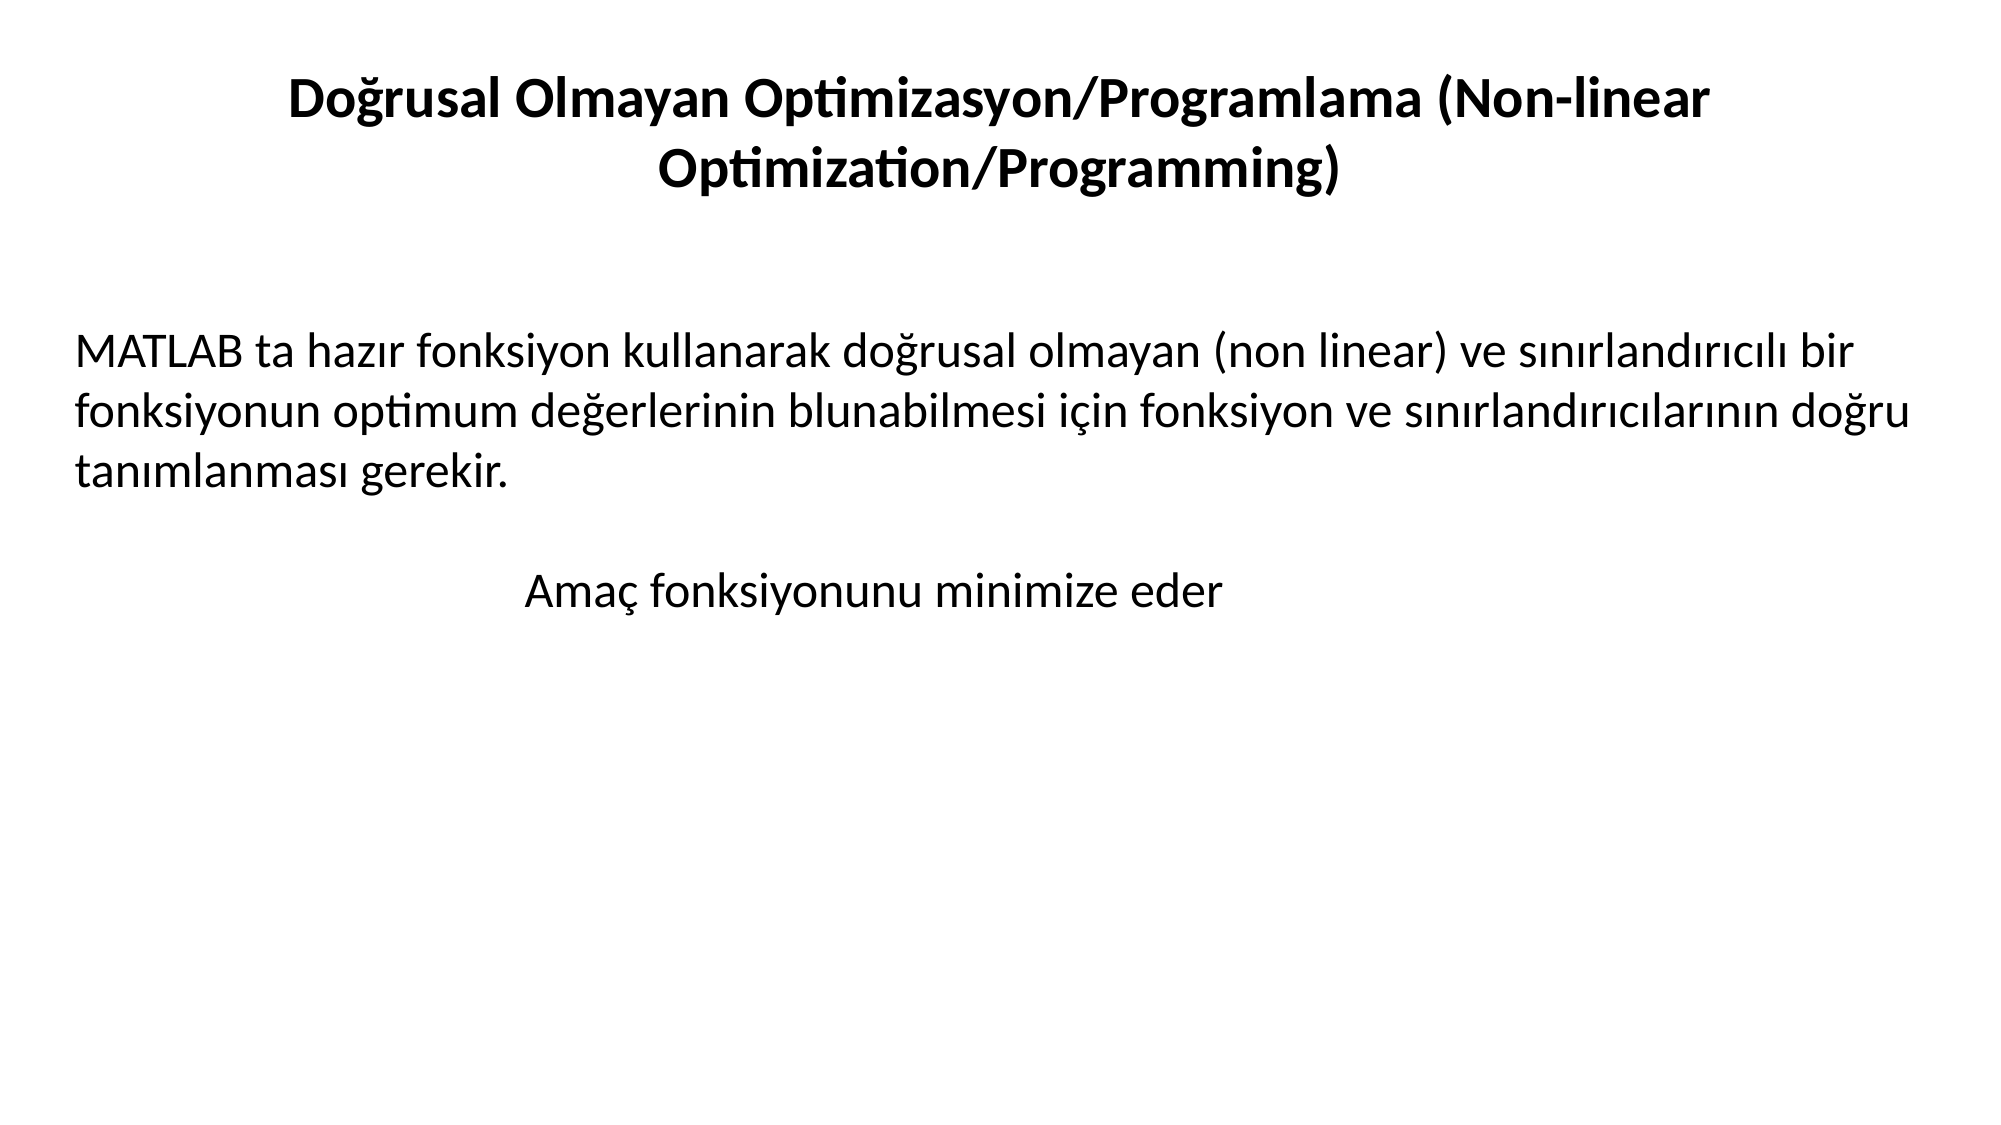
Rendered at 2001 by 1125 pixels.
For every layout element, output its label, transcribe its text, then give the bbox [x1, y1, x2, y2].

text_box Doğrusal Olmayan Optimizasyon/Programlama (Non-linear Optimization/Programming) [21, 51, 1980, 207]
